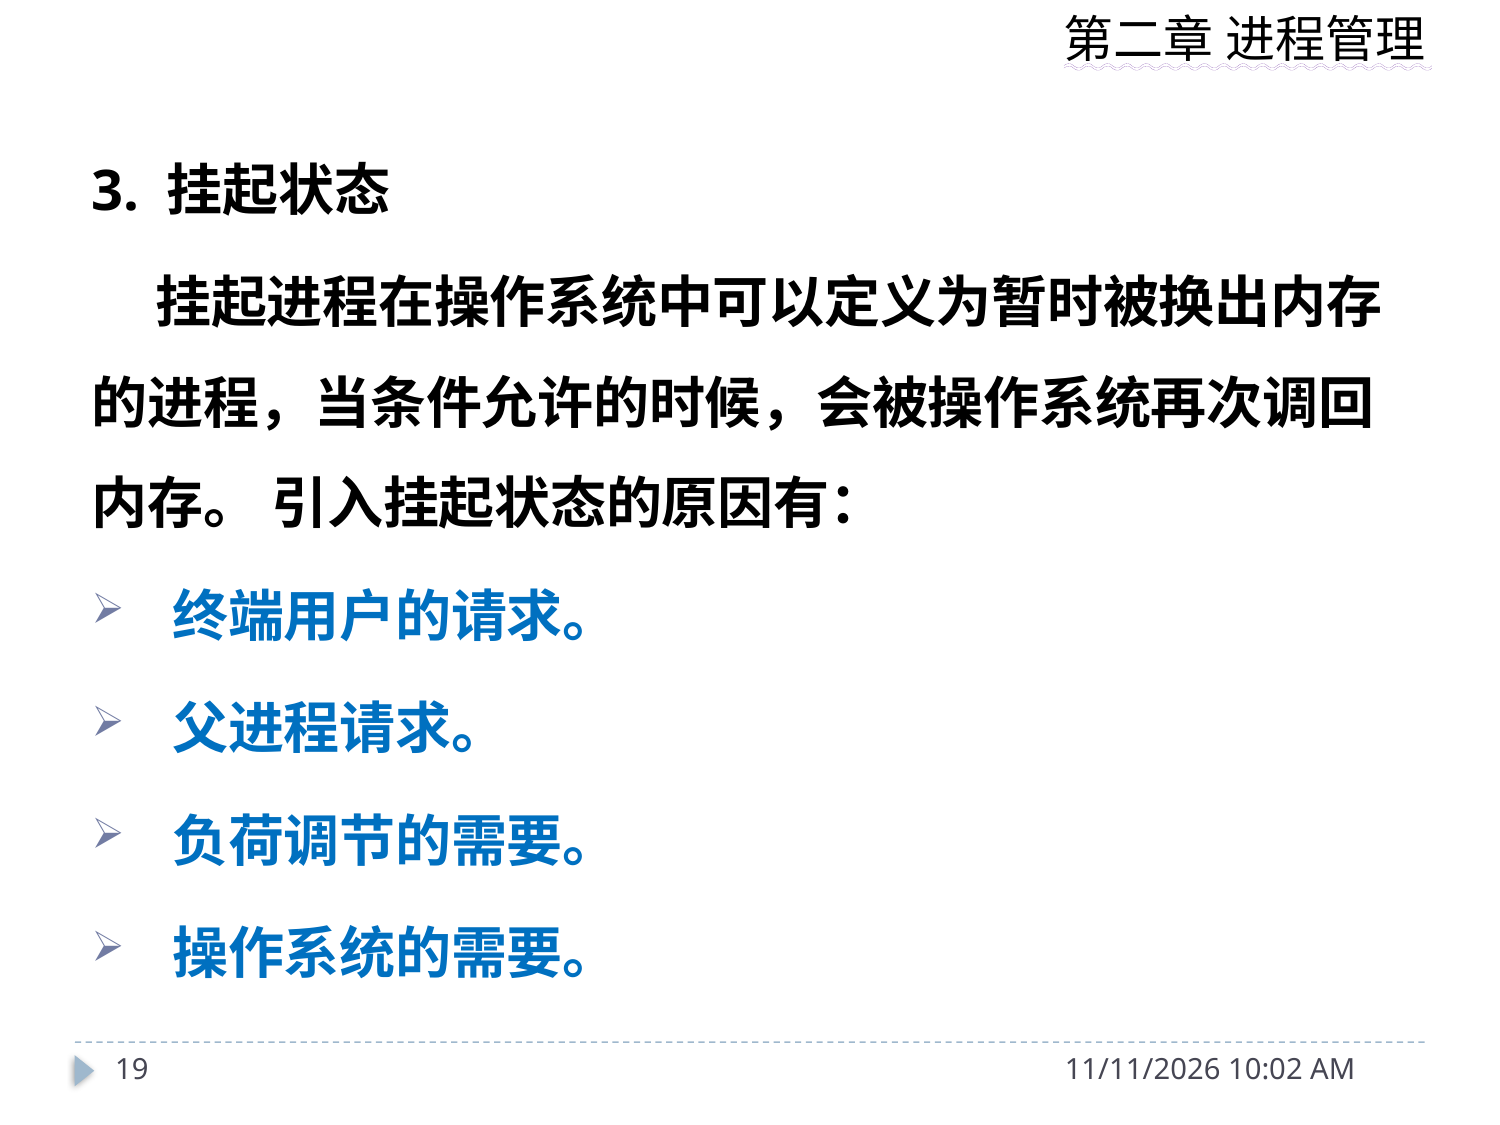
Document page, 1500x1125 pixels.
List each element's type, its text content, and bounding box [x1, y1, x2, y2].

slide_number 19 [100, 1042, 426, 1103]
list 3. 挂起状态 挂起进程在操作系统中可以定义为暂时被换出内存的进程，当条件允许的时候，会被操作系统再次调回内存。 引入挂起状态的原因有： 终端用户的请求。 父进程请求。 负荷调节的需要。 操作系统的需要。 [76, 113, 1424, 1000]
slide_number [1050, 1042, 1426, 1103]
